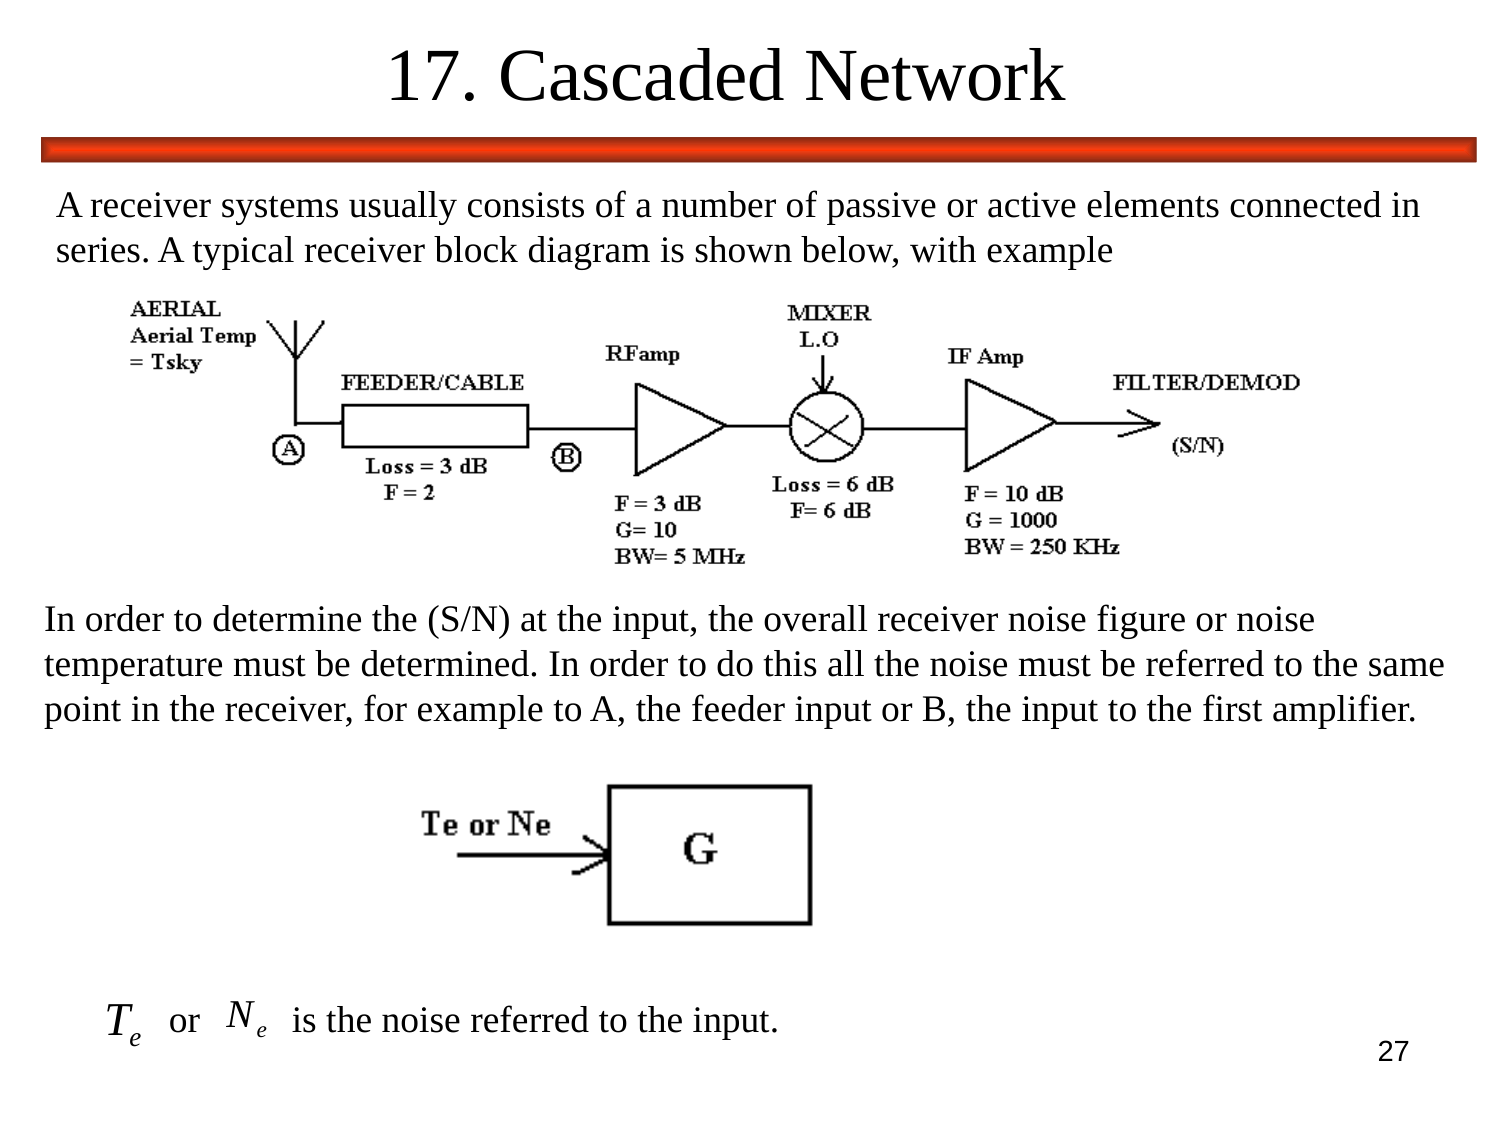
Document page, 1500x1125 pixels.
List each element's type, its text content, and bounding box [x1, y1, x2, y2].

picture [123, 290, 1306, 597]
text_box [218, 987, 276, 1048]
text_box or [151, 987, 217, 1048]
picture [407, 762, 857, 966]
text_box In order to determine the (S/N) at the input, the overall receiver noise figure or noise temperature must be determined. In order to do this all the noise must be referred to the same point in the receiver, for example to A, the feeder input or B, the input to the first amplifier. [29, 586, 1500, 737]
text_box [41, 137, 1477, 163]
text_box A receiver systems usually consists of a number of passive or active elements connected in series. A typical receiver block diagram is shown below, with example [41, 172, 1459, 278]
title 17. Cascaded Network [230, 0, 1223, 142]
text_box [100, 987, 151, 1059]
slide_number 27 [1074, 1024, 1425, 1103]
text_box is the noise referred to the input. [277, 987, 795, 1048]
